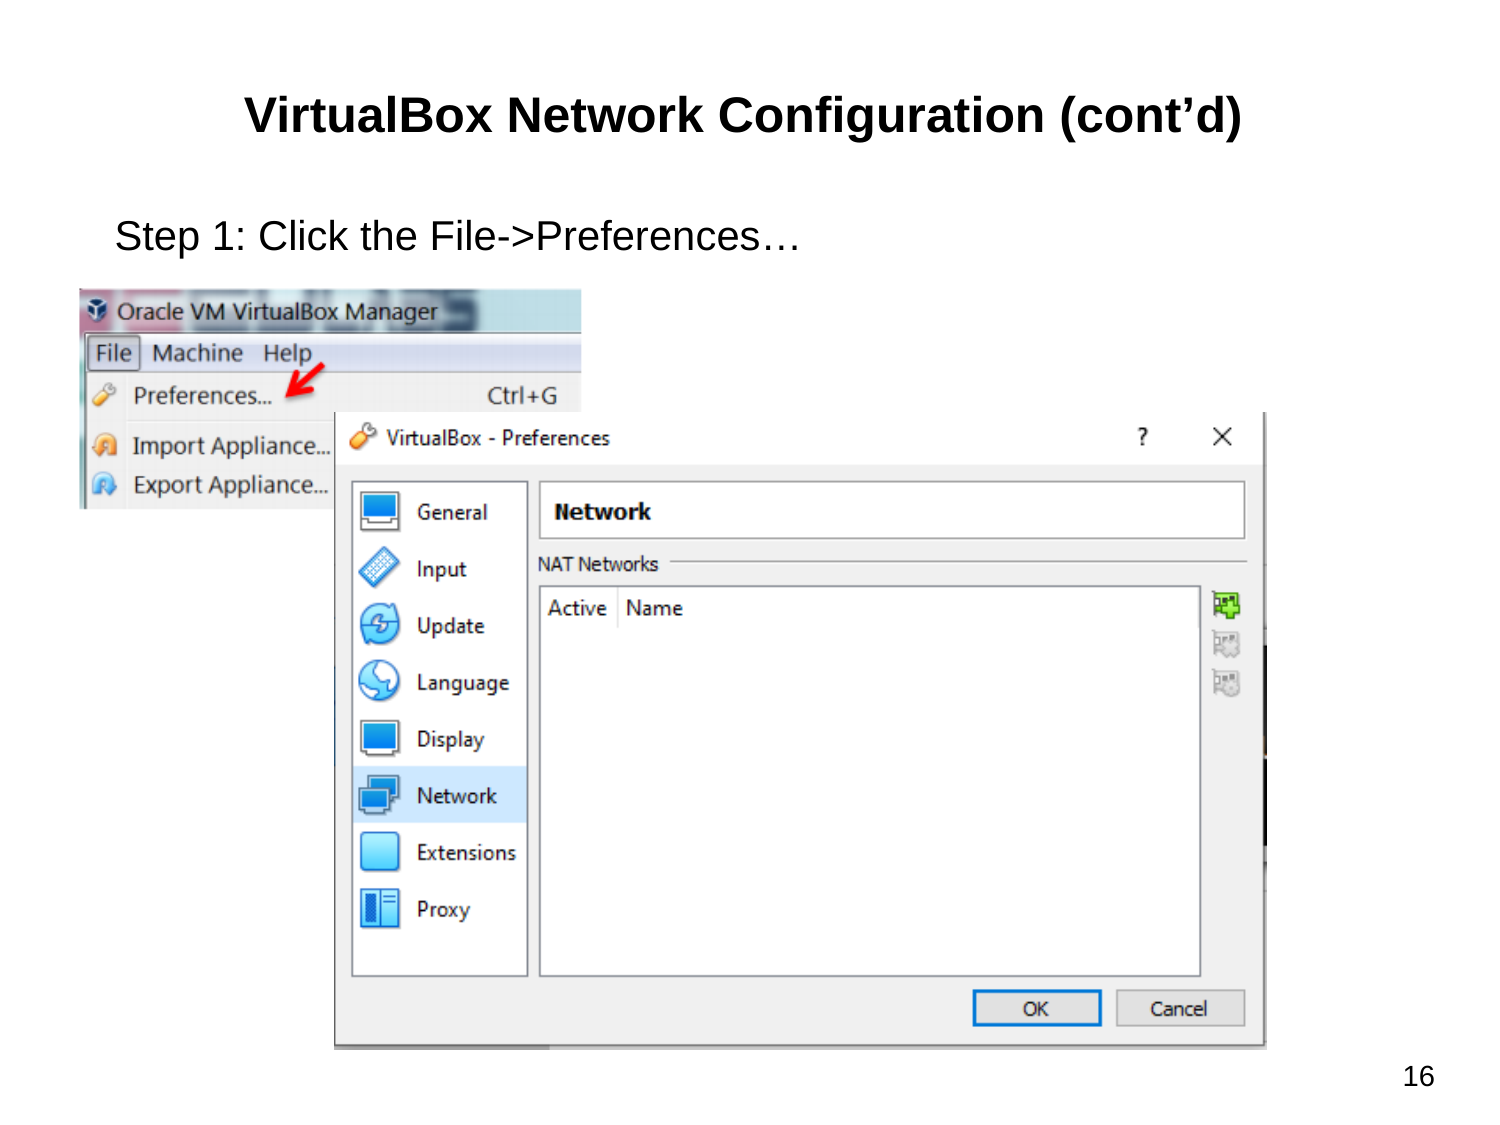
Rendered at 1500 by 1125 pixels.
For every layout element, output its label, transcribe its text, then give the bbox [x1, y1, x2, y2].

text_box VirtualBox Network Configuration (cont’d) [74, 74, 1413, 150]
picture [74, 272, 1268, 1051]
text_box Step 1: Click the File->Preferences… [99, 201, 1438, 267]
text_box 16 [1323, 1049, 1450, 1125]
